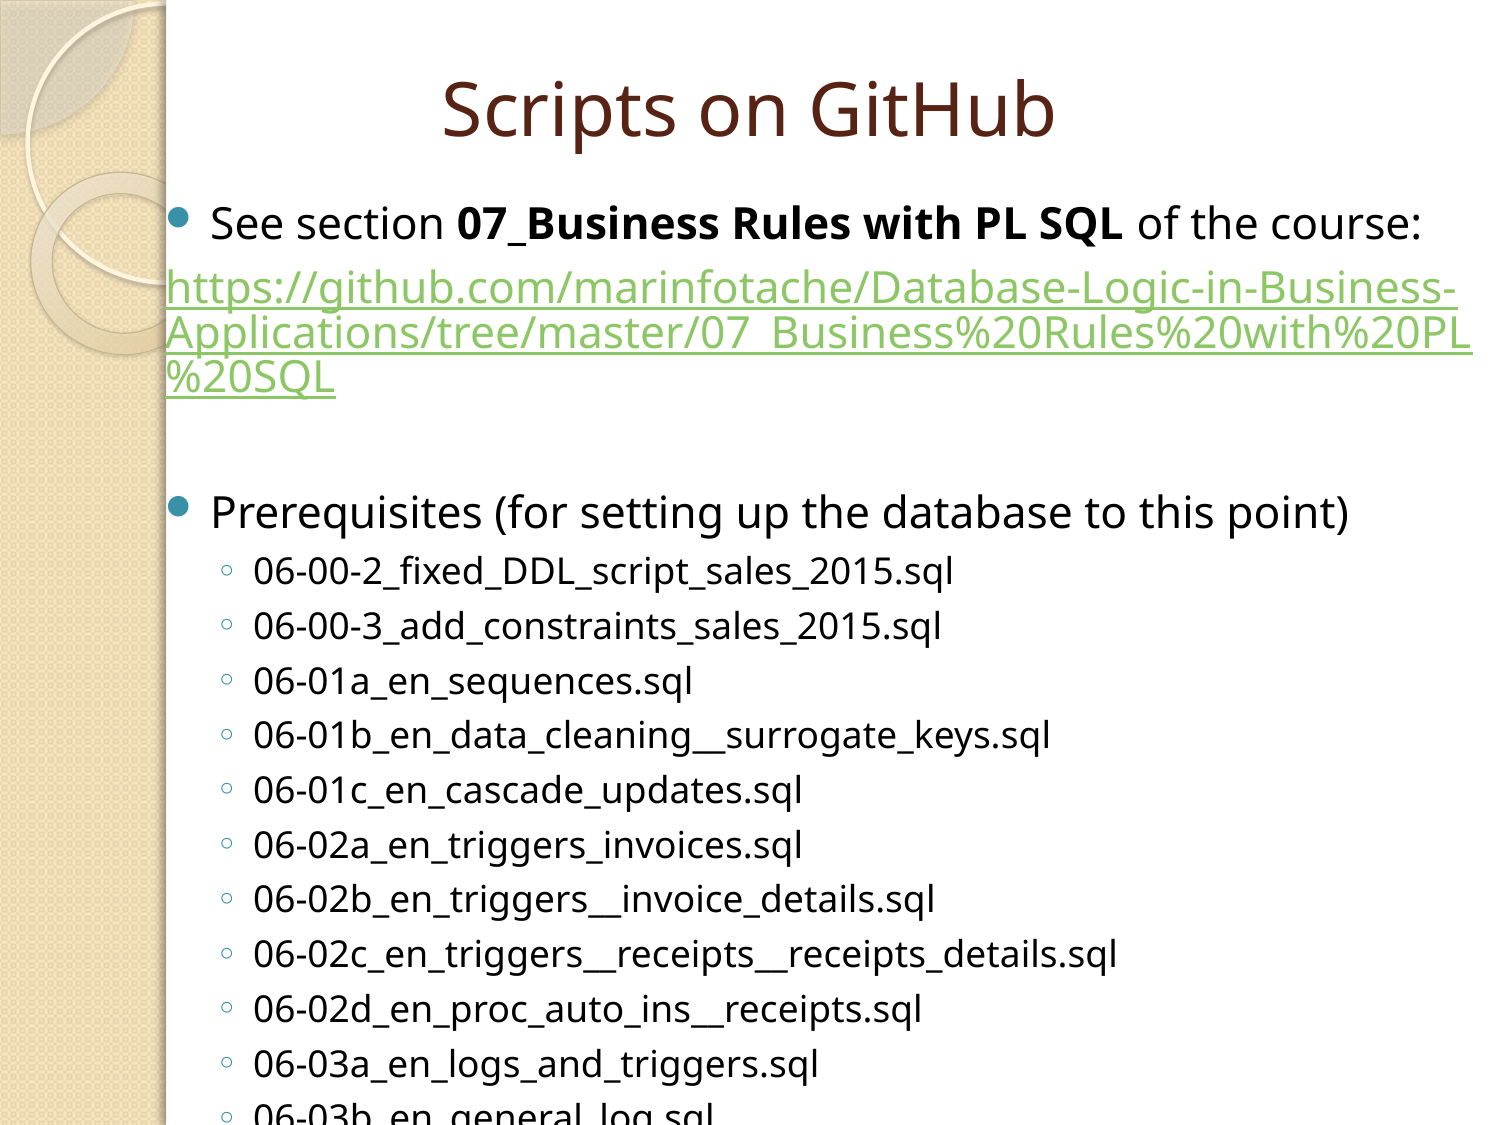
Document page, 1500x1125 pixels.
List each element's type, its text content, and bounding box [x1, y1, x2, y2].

list See section 07_Business Rules with PL SQL of the course: https://github.com/marinfotache/Database-Logic-in-Business-Applications/tree/master/07_Business%20Rules%20with%20PL%20SQL Prerequisites (for setting up the database to this point) 06-00-2_fixed_DDL_script_sales_2015.sql 06-00-3_add_constraints_sales_2015.sql 06-01a_en_sequences.sql 06-01b_en_data_cleaning__surrogate_keys.sql 06-01c_en_cascade_updates.sql 06-02a_en_triggers_invoices.sql 06-02b_en_triggers__invoice_details.sql 06-02c_en_triggers__receipts__receipts_details.sql 06-02d_en_proc_auto_ins__receipts.sql 06-03a_en_logs_and_triggers.sql 06-03b_en_general_log.sql 06-03c_en_protecting_denormalized_attributes.sql [137, 187, 1500, 1125]
title Scripts on GitHub [37, 12, 1463, 200]
